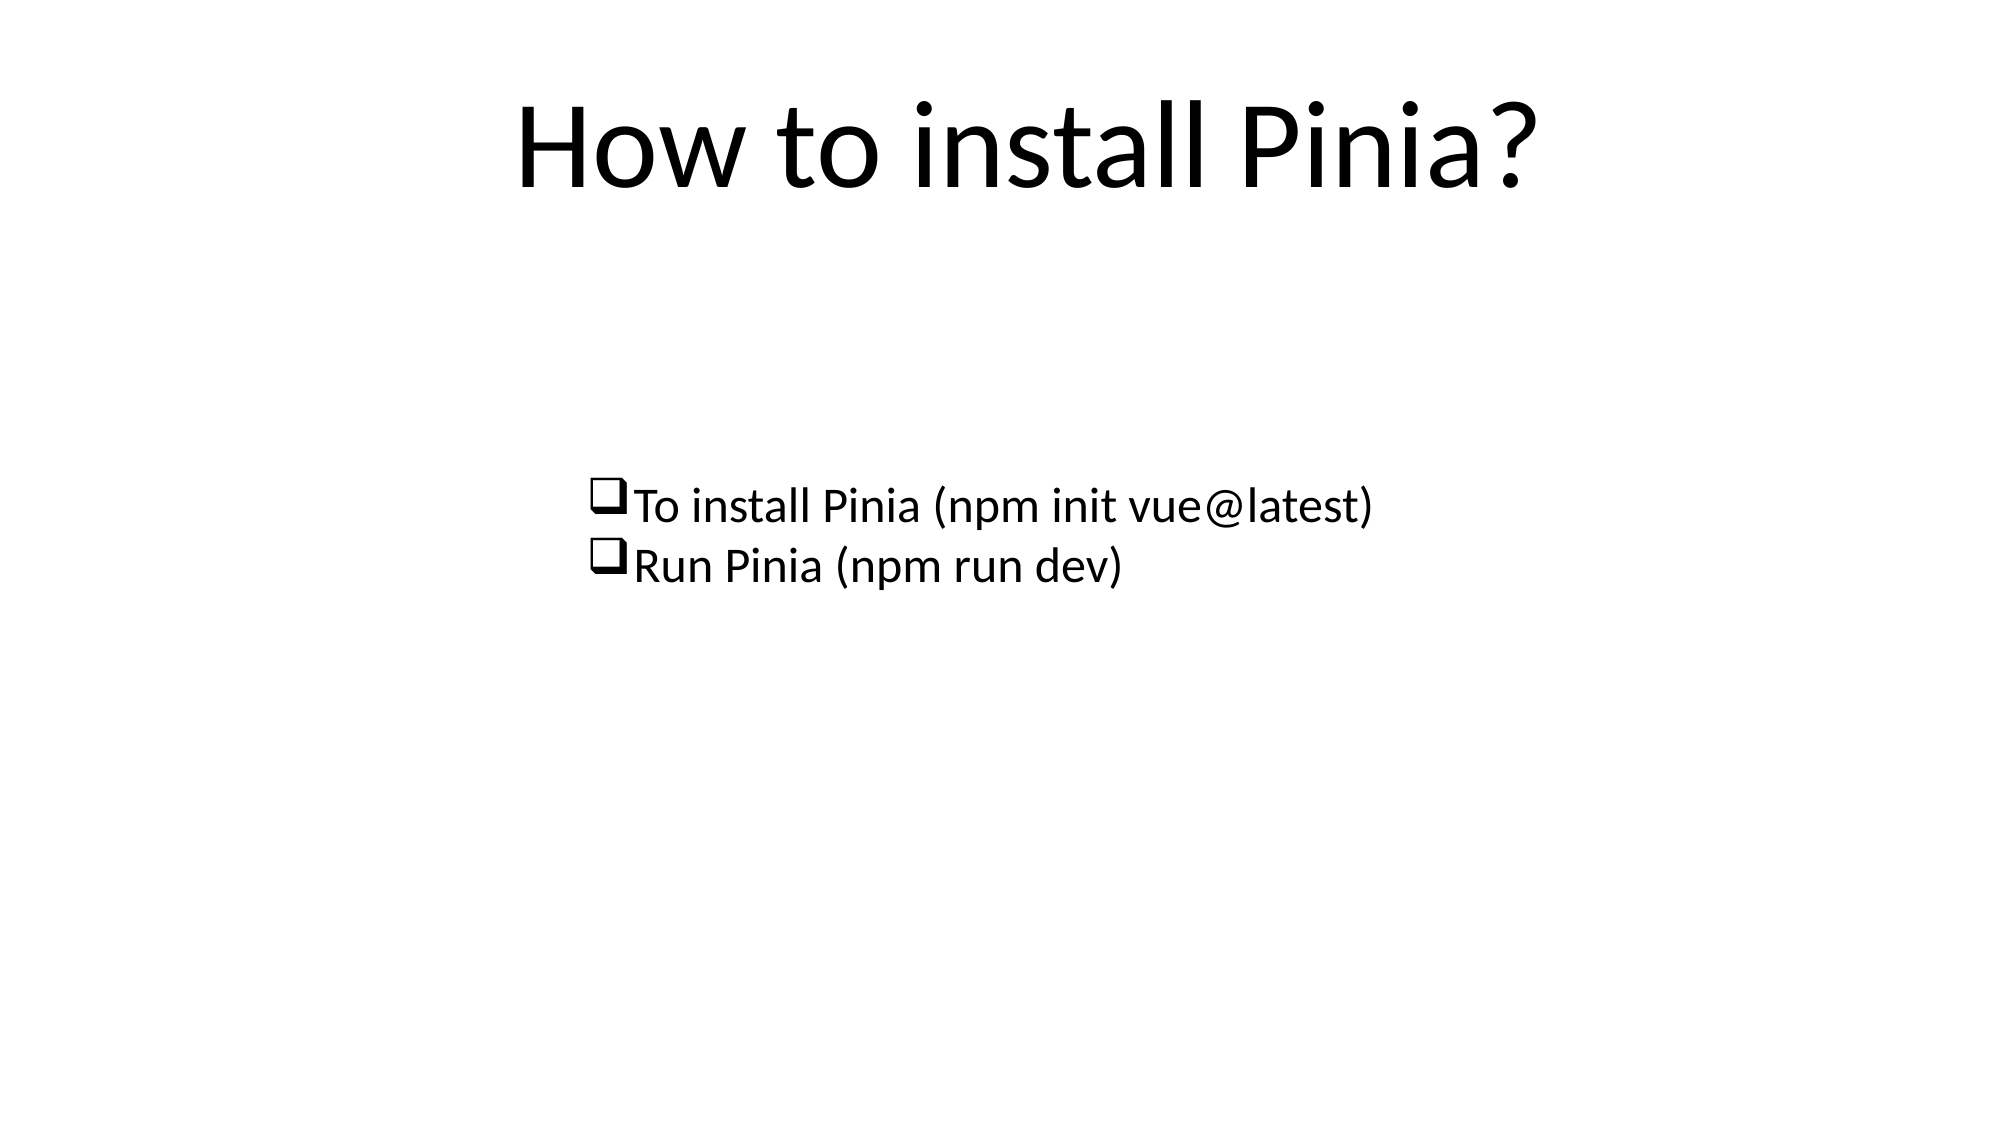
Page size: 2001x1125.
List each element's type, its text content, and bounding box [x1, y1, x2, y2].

text_box To install Pinia (npm init vue@latest) Run Pinia (npm run dev) [571, 465, 1429, 601]
text_box How to install Pinia? [499, 55, 1585, 220]
